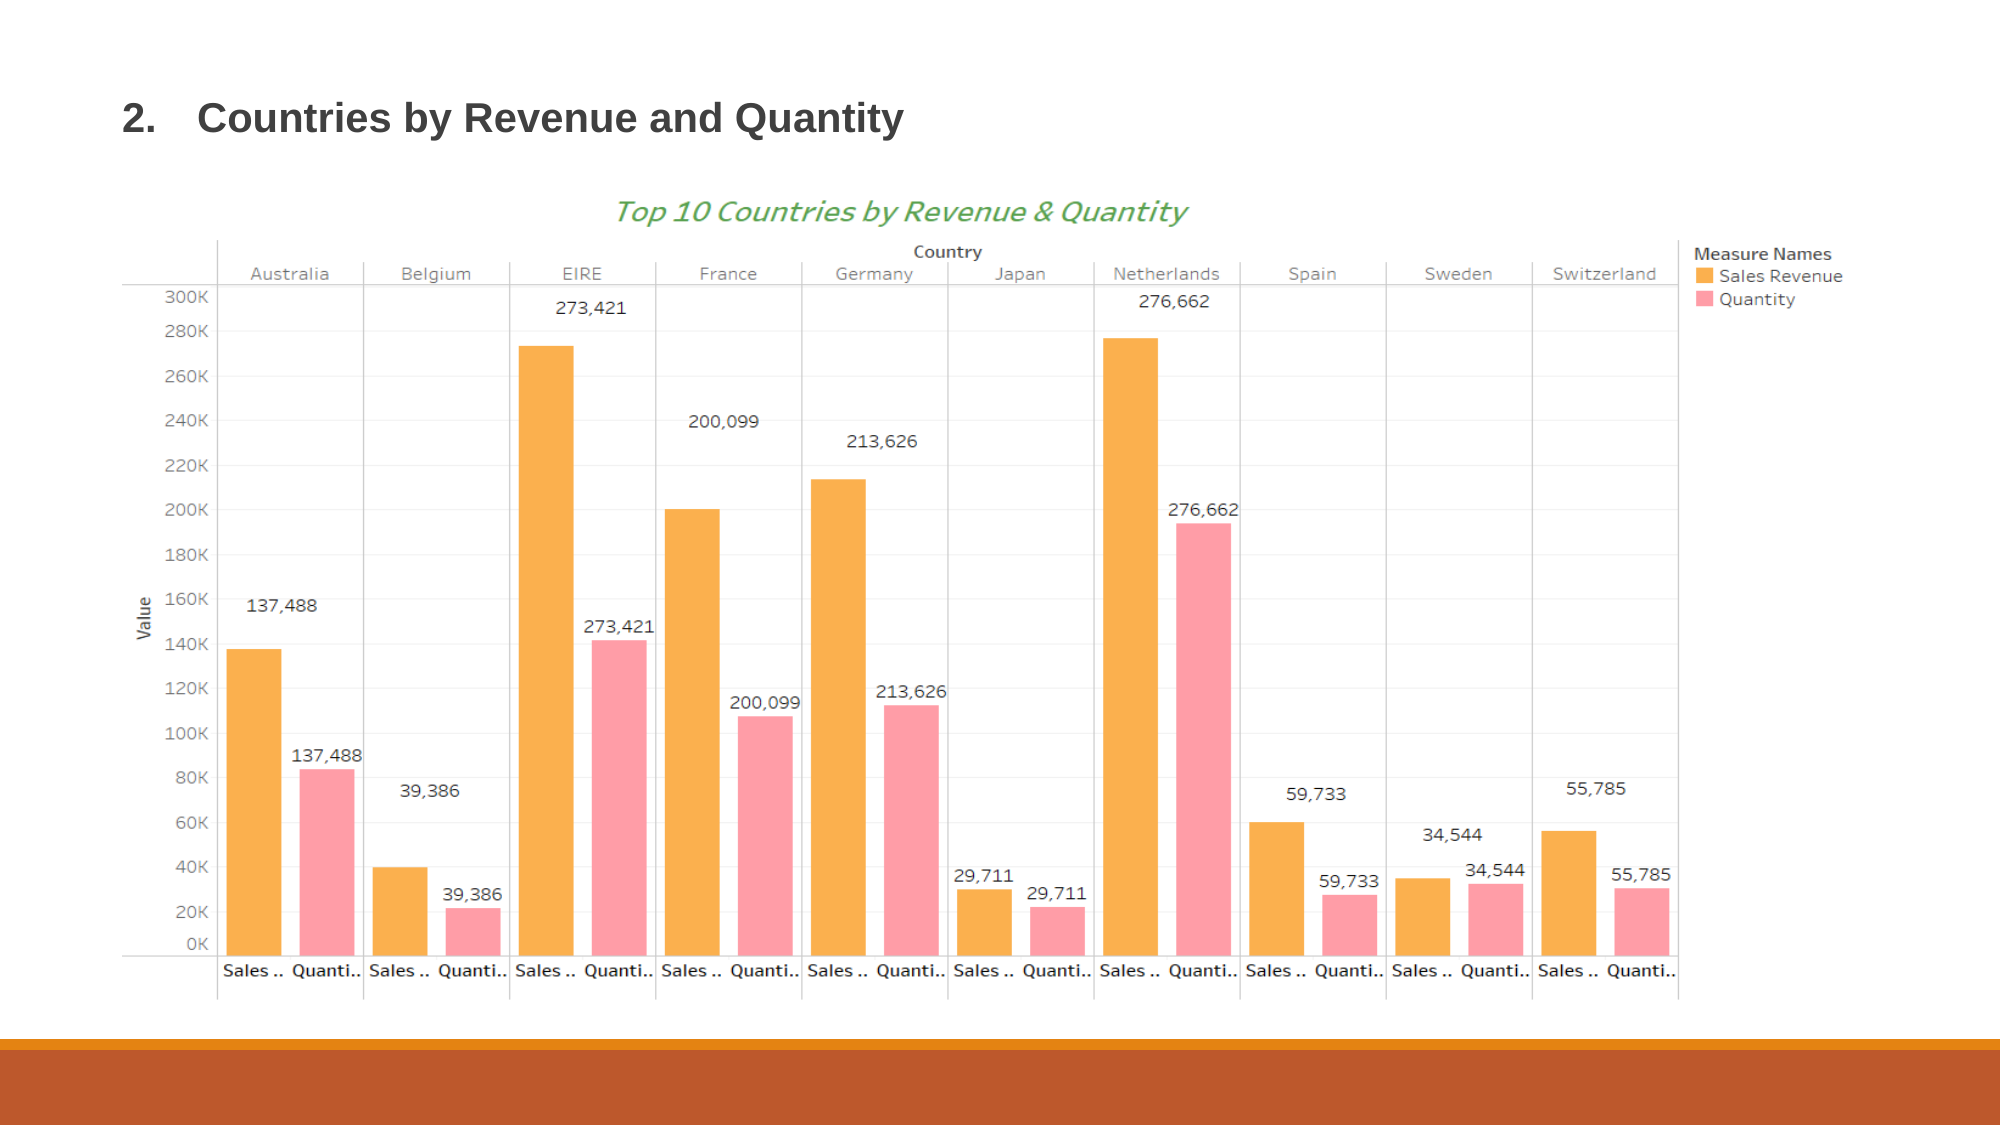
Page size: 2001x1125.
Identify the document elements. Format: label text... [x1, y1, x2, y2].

picture [121, 185, 1879, 1012]
list Countries by Revenue and Quantity [122, 88, 1773, 181]
